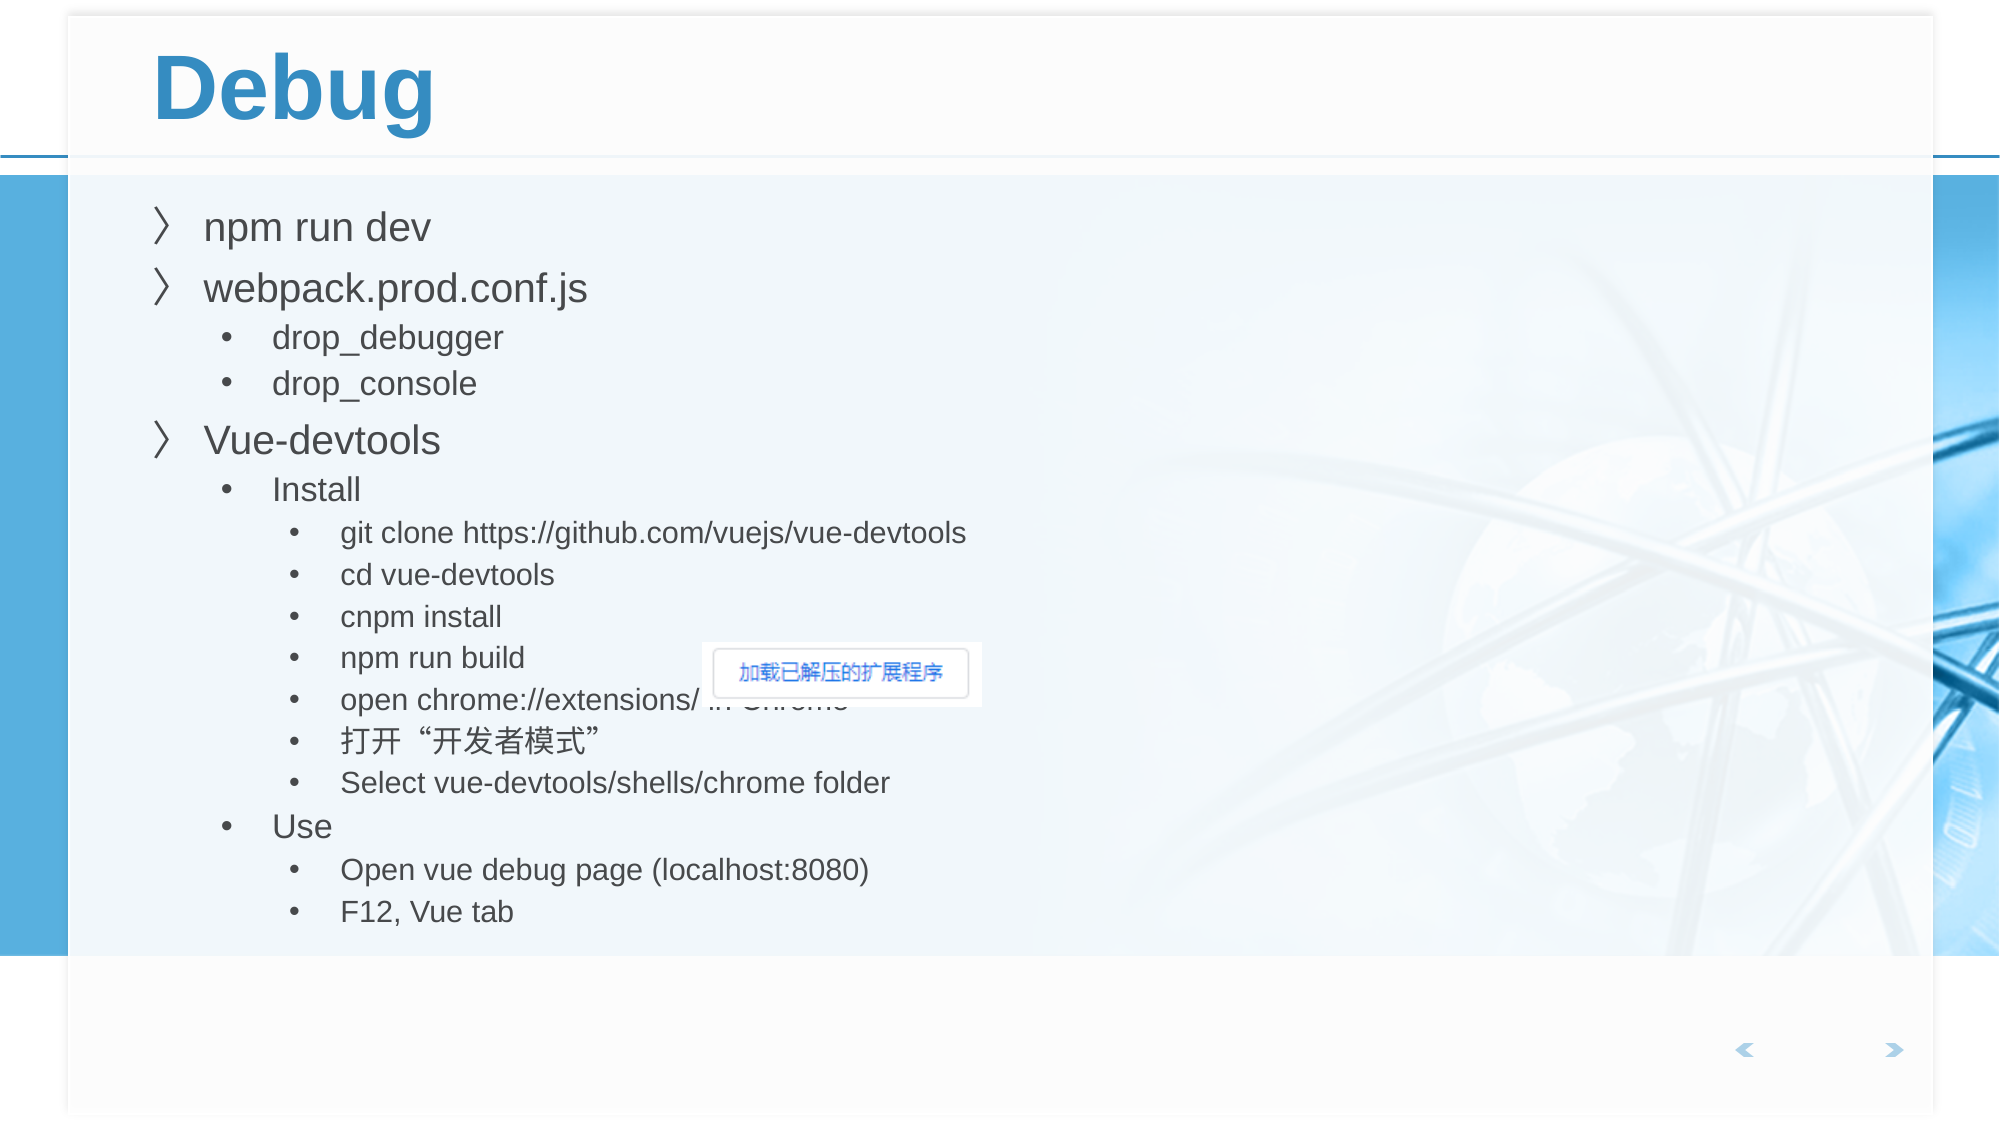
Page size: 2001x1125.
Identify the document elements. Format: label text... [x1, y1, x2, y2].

list npm run dev webpack.prod.conf.js drop_debugger drop_console Vue-devtools Install git clone https://github.com/vuejs/vue-devtools cd vue-devtools cnpm install npm run build open chrome://extensions/ in Chrome 打开“开发者模式” Select vue-devtools/shells/chrome folder Use Open vue debug page (localhost:8080) F12, Vue tab [137, 198, 1863, 946]
picture [0, 0, 2001, 1125]
title Debug [137, 29, 1863, 150]
